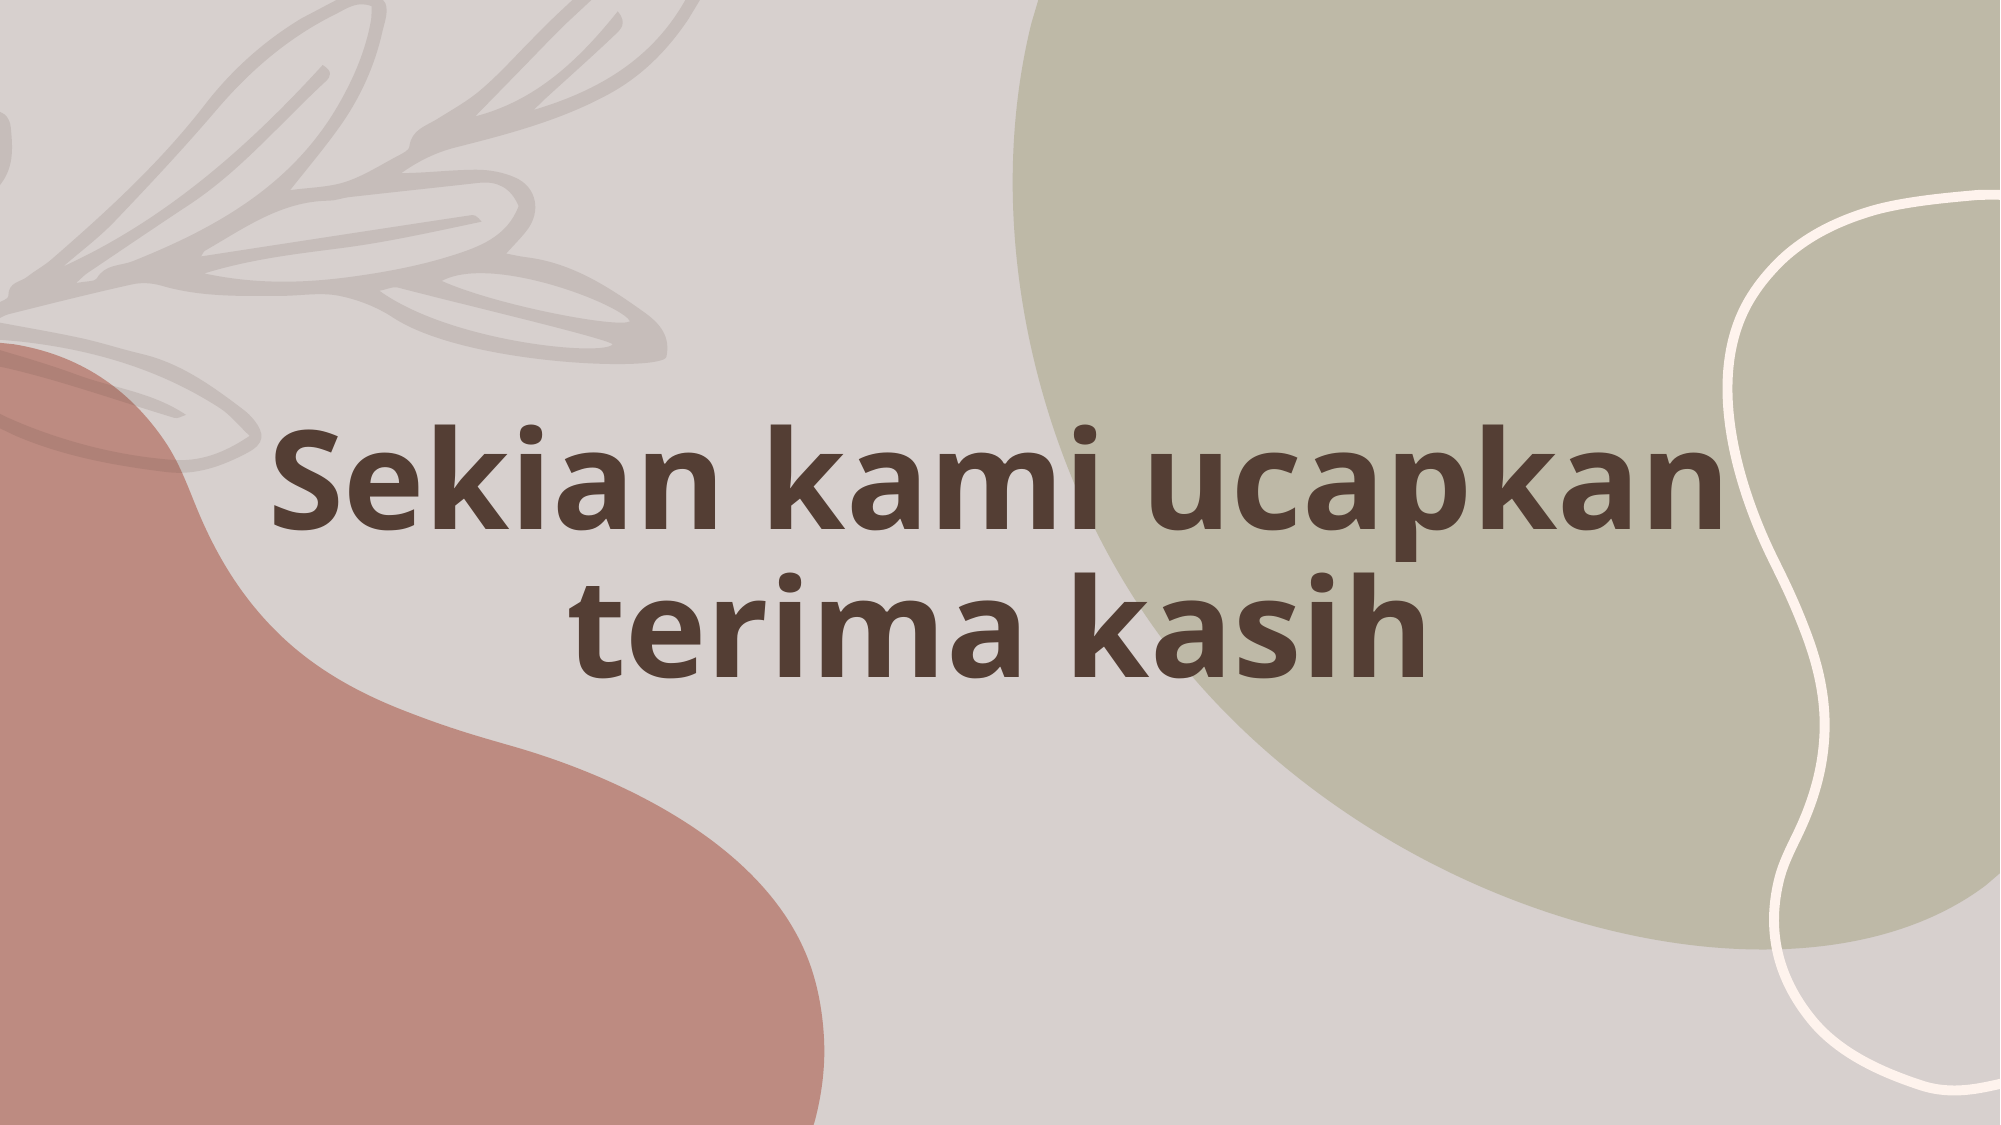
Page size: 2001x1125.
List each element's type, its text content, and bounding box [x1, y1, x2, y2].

title Sekian kami ucapkan terima kasih [200, 201, 1800, 715]
